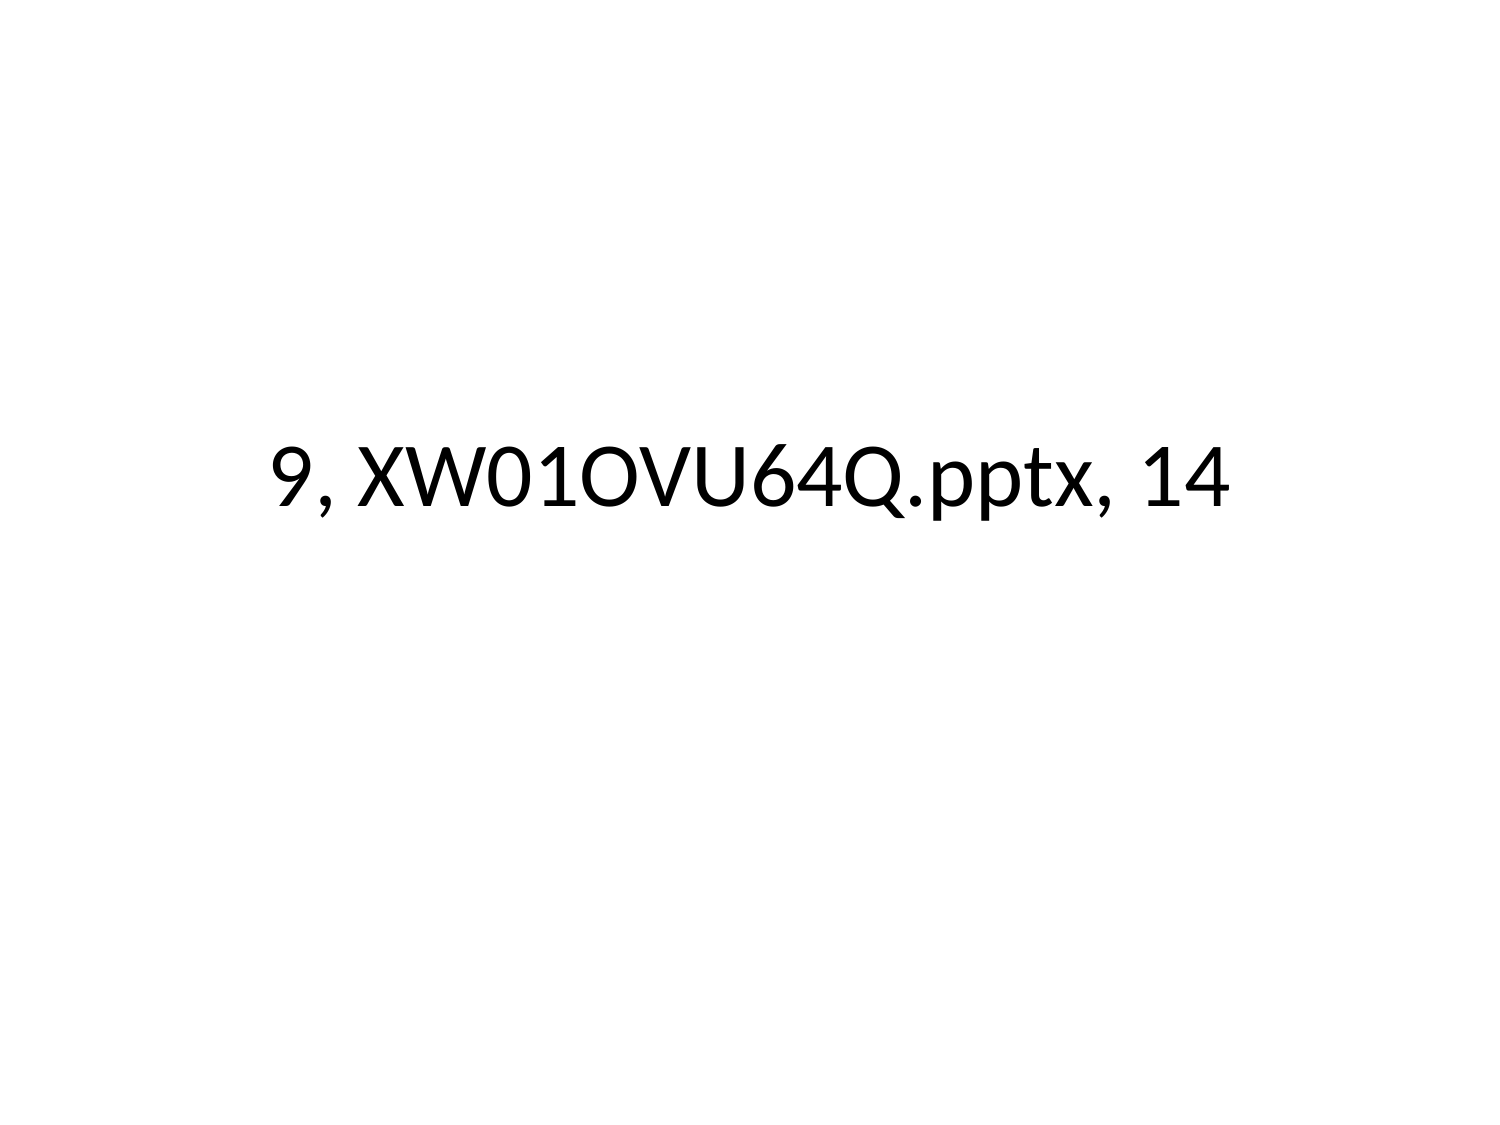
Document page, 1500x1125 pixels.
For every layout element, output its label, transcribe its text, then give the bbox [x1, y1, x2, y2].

title 9, XW01OVU64Q.pptx, 14 [112, 349, 1388, 591]
